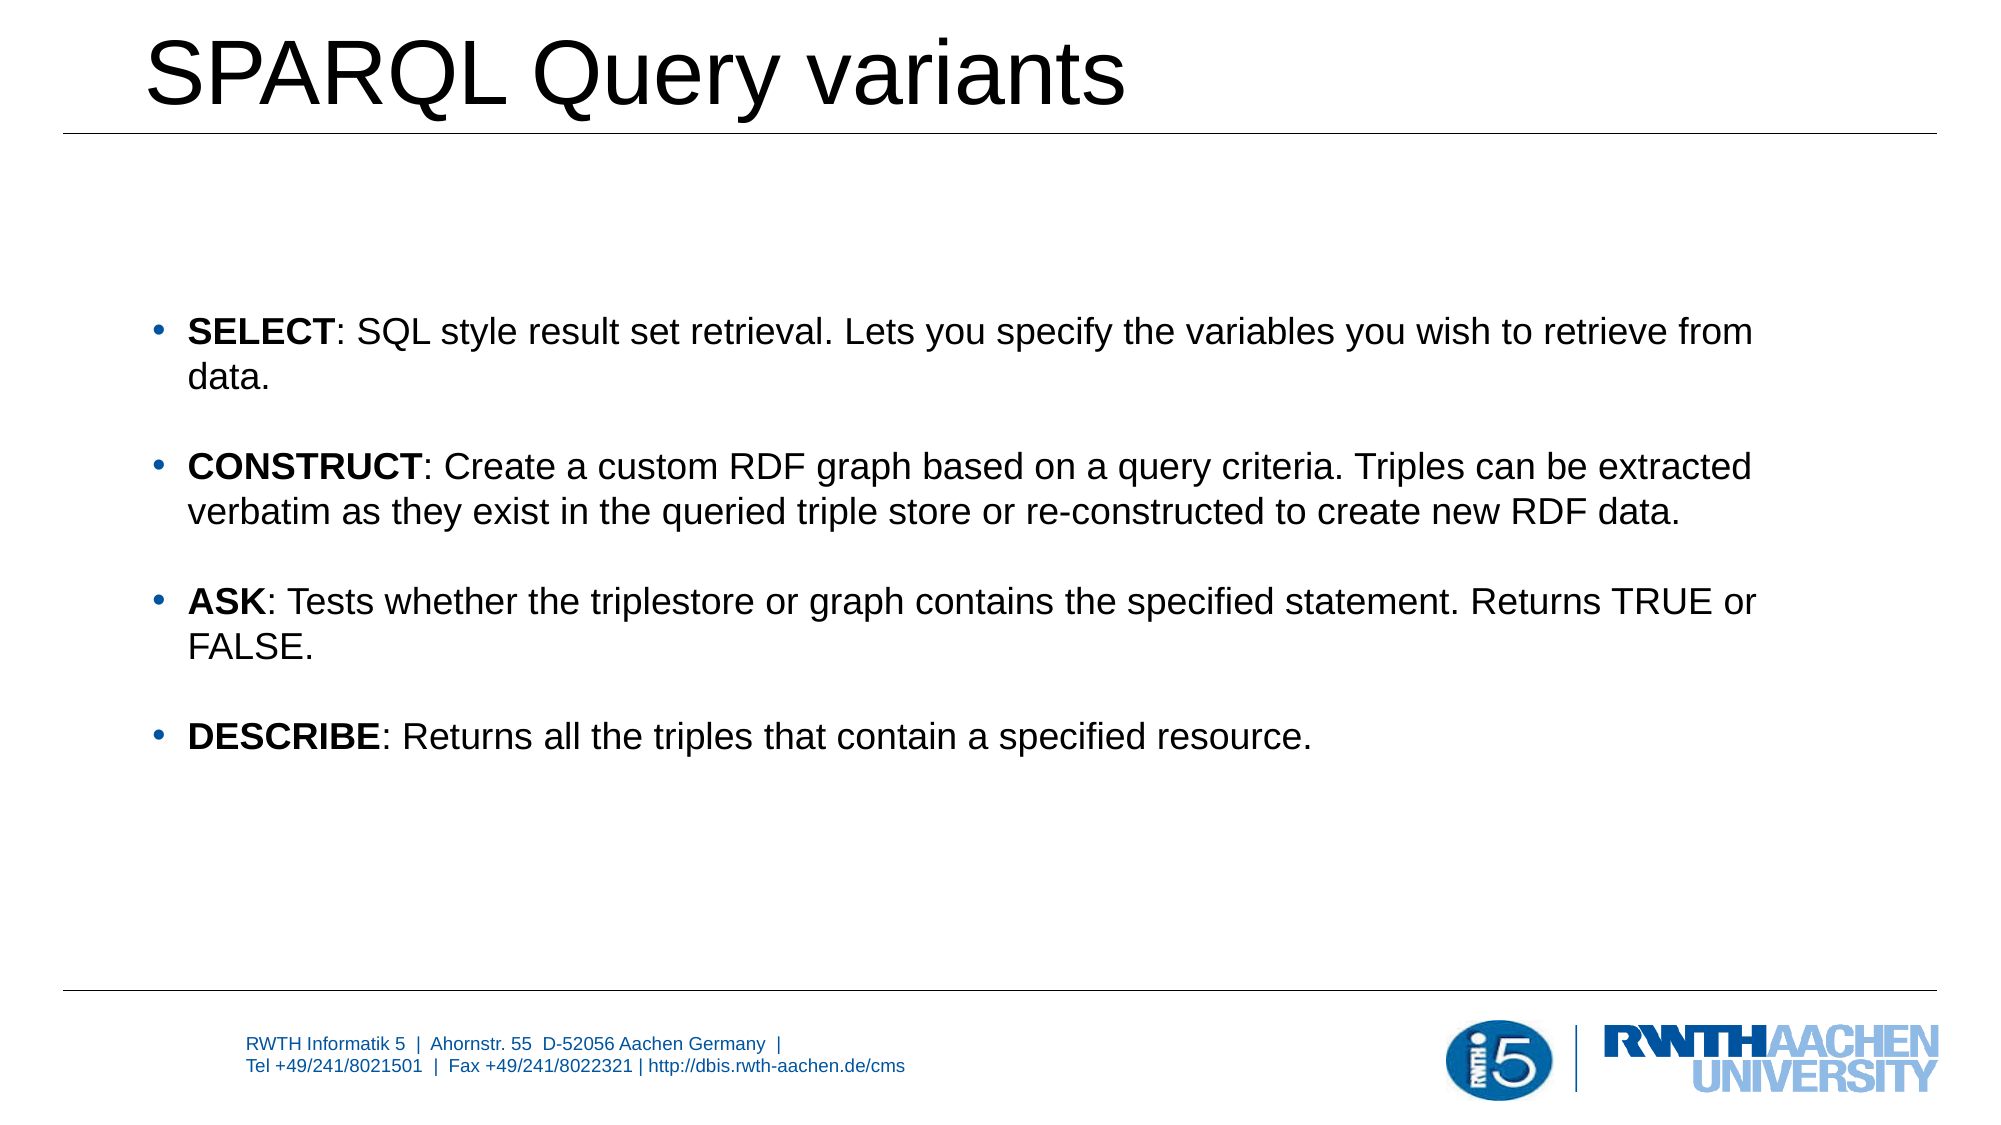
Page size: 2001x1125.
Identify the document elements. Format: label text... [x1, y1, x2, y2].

picture [1560, 991, 1966, 1125]
picture [1446, 1020, 1554, 1101]
title SPARQL Query variants [129, 17, 1855, 236]
list SELECT: SQL style result set retrieval. Lets you specify the variables you wish to retrieve from data. CONSTRUCT: Create a custom RDF graph based on a query criteria. Triples can be extracted verbatim as they exist in the queried triple store or re-constructed to create new RDF data. ASK: Tests whether the triplestore or graph contains the specified statement. Returns TRUE or FALSE. DESCRIBE: Returns all the triples that contain a specified resource. [137, 299, 1863, 1014]
